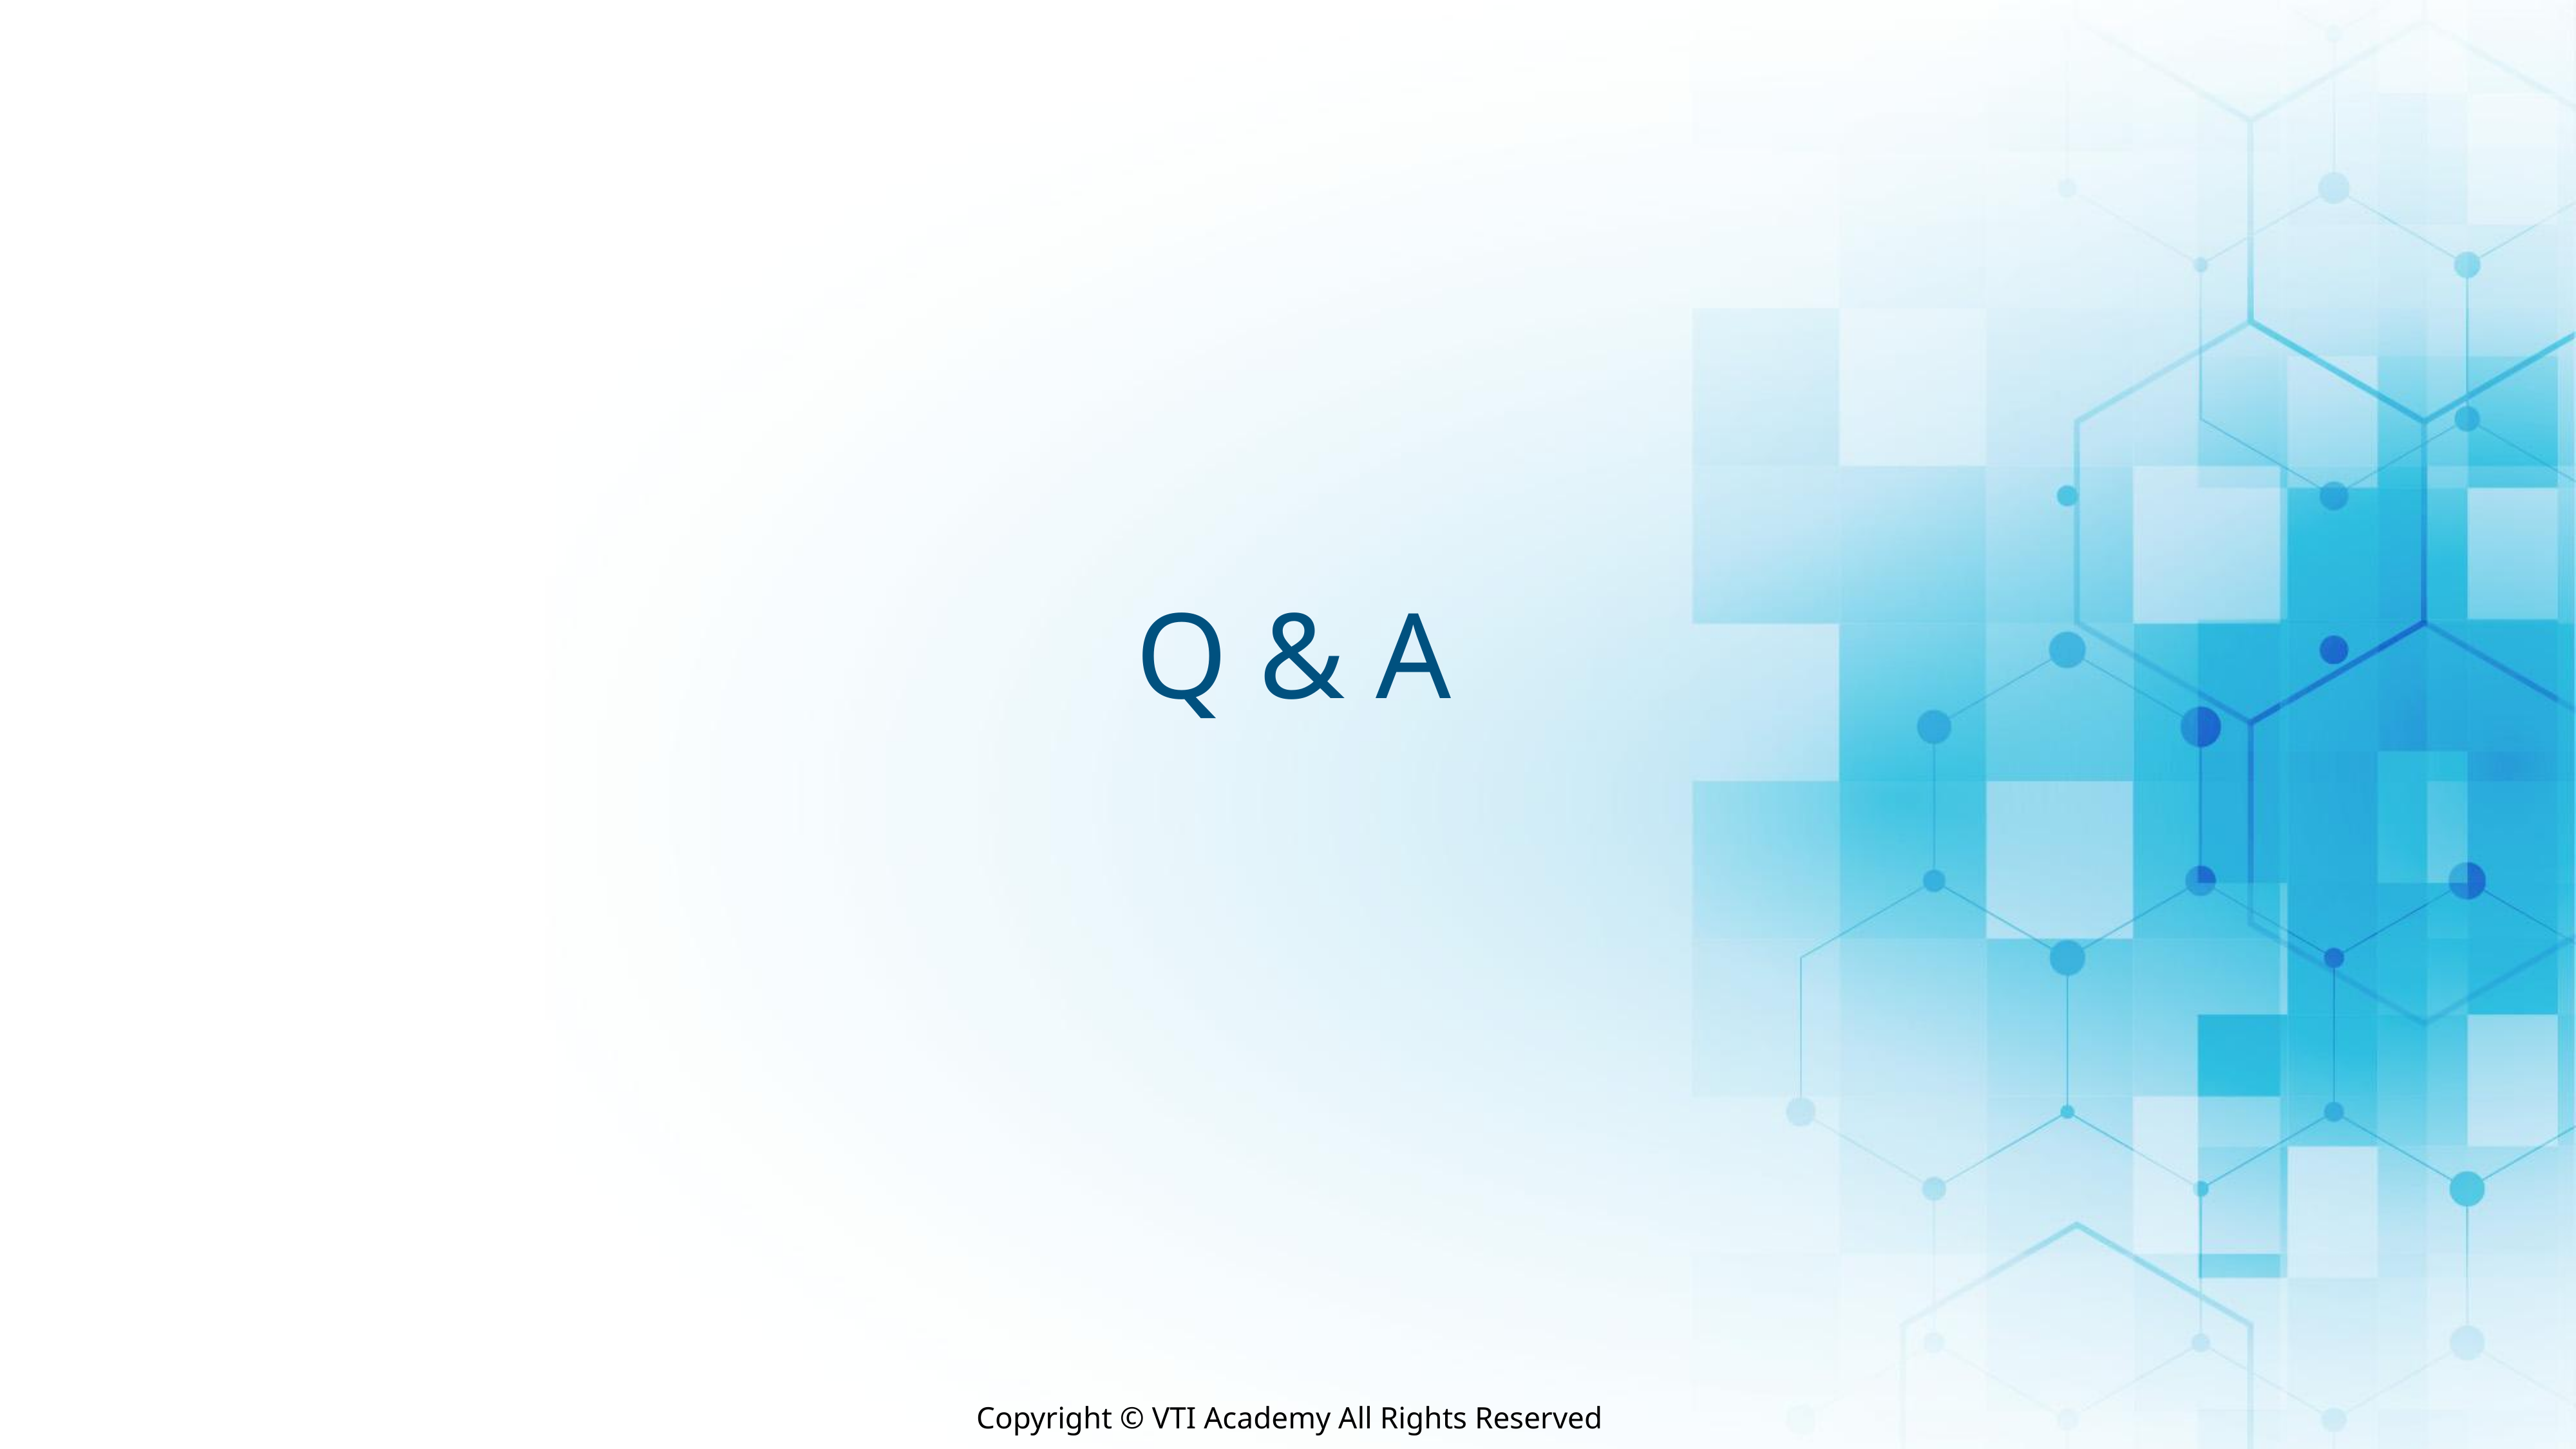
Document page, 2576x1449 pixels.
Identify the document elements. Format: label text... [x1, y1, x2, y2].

text_box Q & A [760, 575, 1827, 727]
text_box Copyright © VTI Academy All Rights Reserved [940, 1394, 1647, 1440]
picture [0, 0, 2576, 1449]
